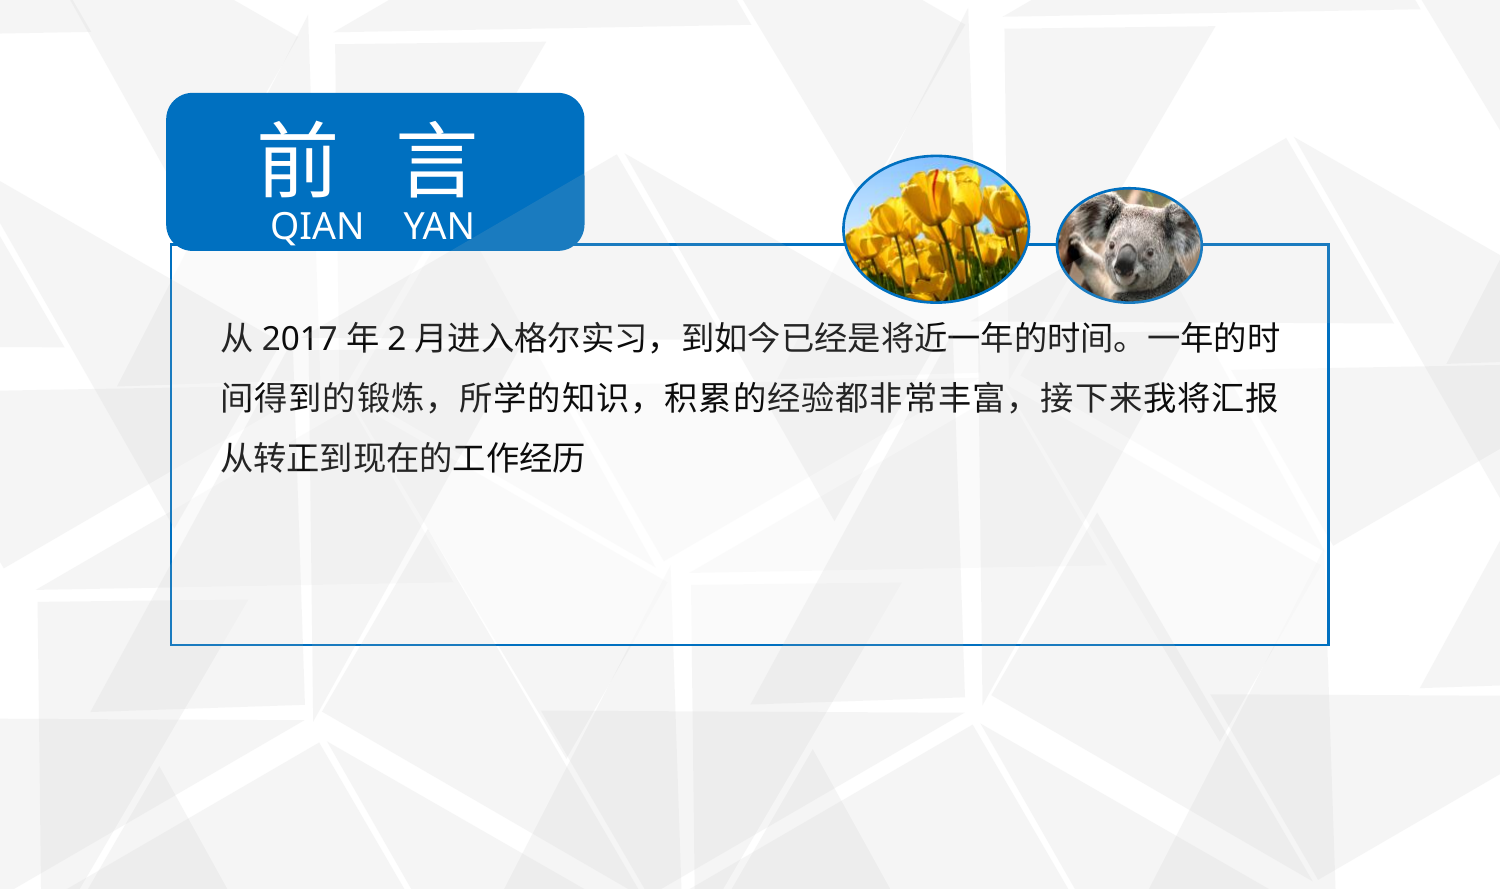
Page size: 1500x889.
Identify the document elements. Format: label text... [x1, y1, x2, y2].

text_box [869, 155, 1003, 178]
text_box 前 言 [241, 100, 495, 178]
text_box [166, 92, 585, 178]
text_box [0, 179, 1500, 889]
